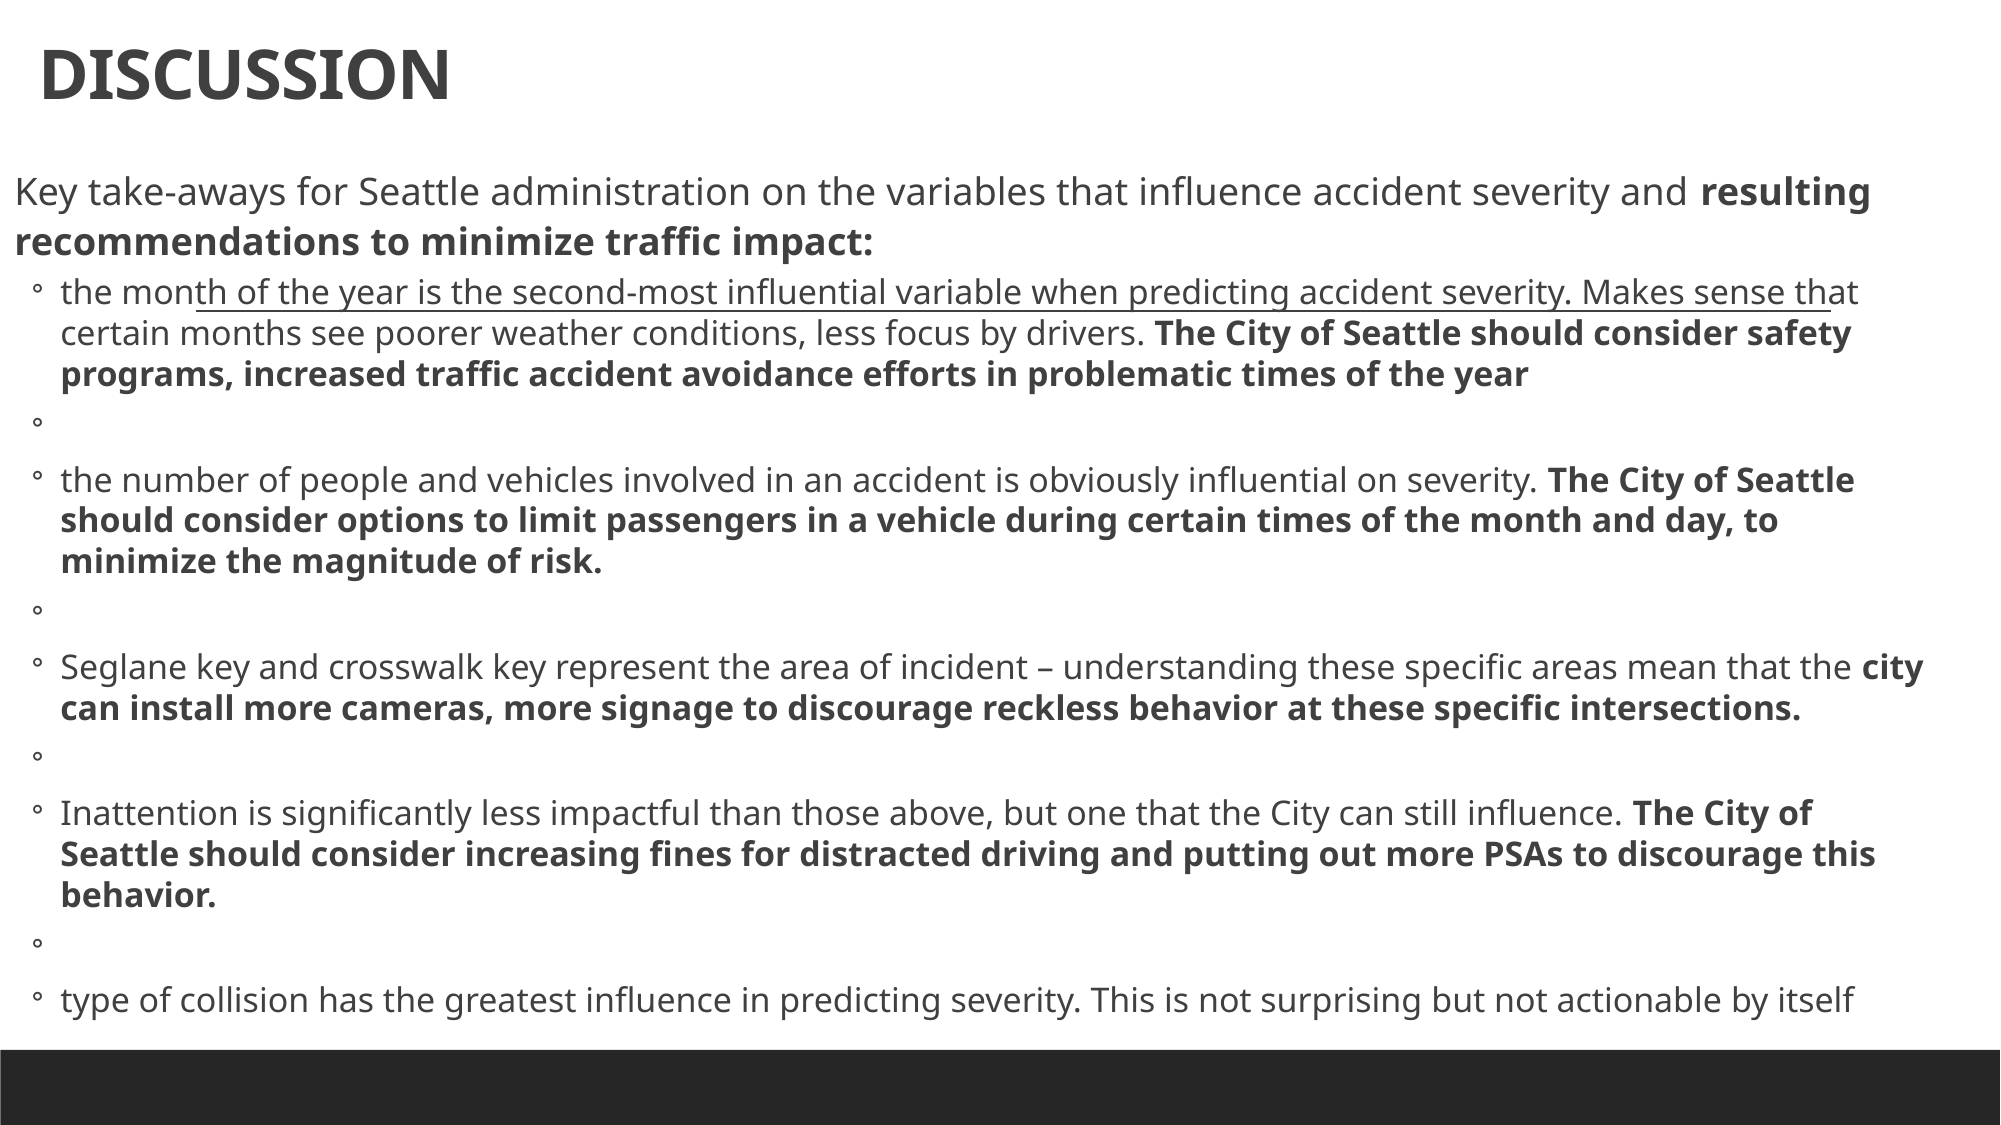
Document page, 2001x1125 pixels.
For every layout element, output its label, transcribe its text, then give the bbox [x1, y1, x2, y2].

title DISCUSSION [23, 22, 1674, 122]
list Key take-aways for Seattle administration on the variables that influence accident severity and resulting recommendations to minimize traffic impact: the month of the year is the second-most influential variable when predicting accident severity. Makes sense that certain months see poorer weather conditions, less focus by drivers. The City of Seattle should consider safety programs, increased traffic accident avoidance efforts in problematic times of the year the number of people and vehicles involved in an accident is obviously influential on severity. The City of Seattle should consider options to limit passengers in a vehicle during certain times of the month and day, to minimize the magnitude of risk. Seglane key and crosswalk key represent the area of incident – understanding these specific areas mean that the city can install more cameras, more signage to discourage reckless behavior at these specific intersections. Inattention is significantly less impactful than those above, but one that the City can still influence. The City of Seattle should consider increasing fines for distracted driving and putting out more PSAs to discourage this behavior. type of collision has the greatest influence in predicting severity. This is not surprising but not actionable by itself [0, 155, 1938, 1030]
